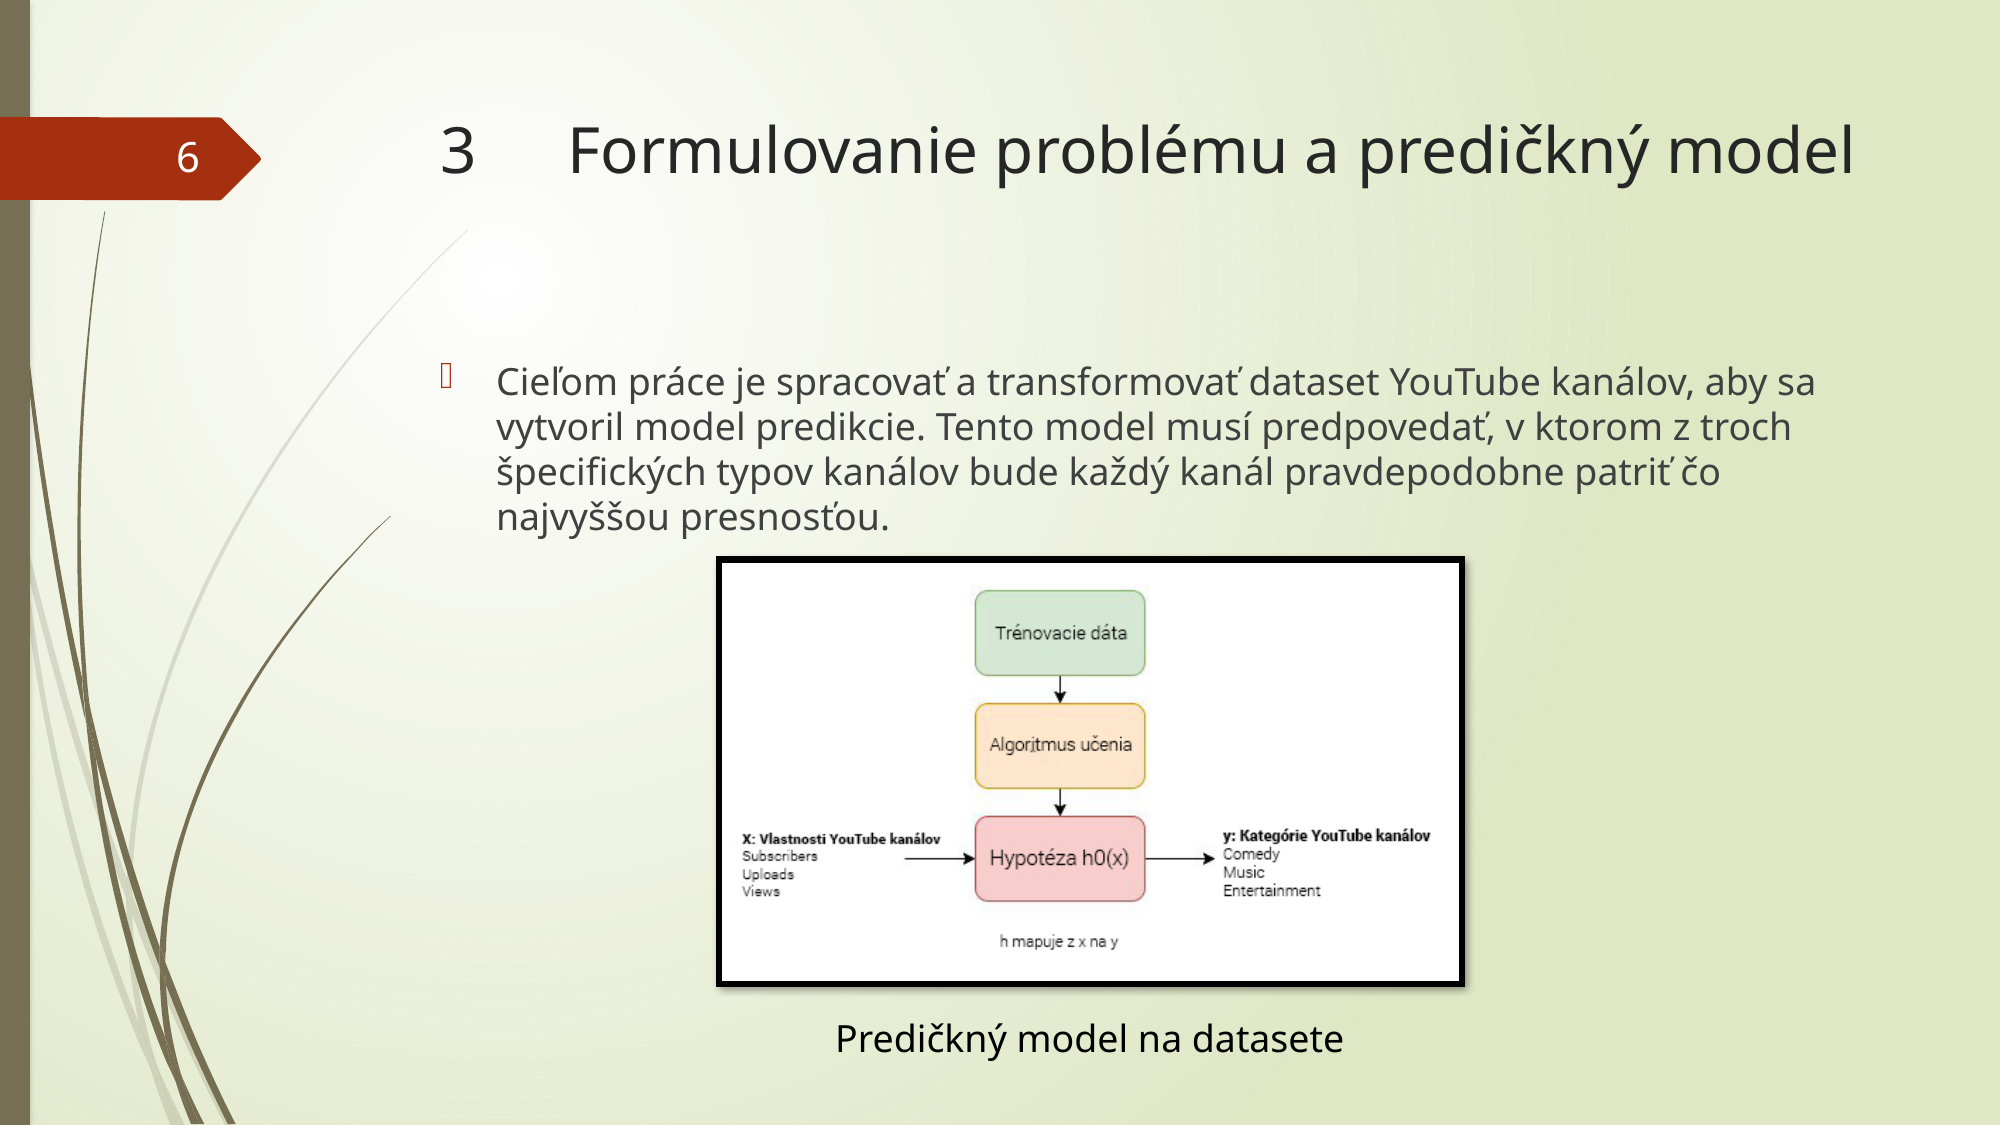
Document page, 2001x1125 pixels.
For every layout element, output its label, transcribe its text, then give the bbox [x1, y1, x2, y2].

list Cieľom práce je spracovať a transformovať dataset YouTube kanálov, aby sa vytvoril model predikcie. Tento model musí predpovedať, v ktorom z troch špecifických typov kanálov bude každý kanál pravdepodobne patriť čo najvyššou presnosťou. [424, 350, 1888, 970]
text_box Predičkný model na datasete [820, 1007, 1360, 1067]
slide_number 6 [87, 129, 216, 190]
picture [721, 562, 1459, 982]
title 3 Formulovanie problému a predičkný model [425, 102, 1888, 313]
